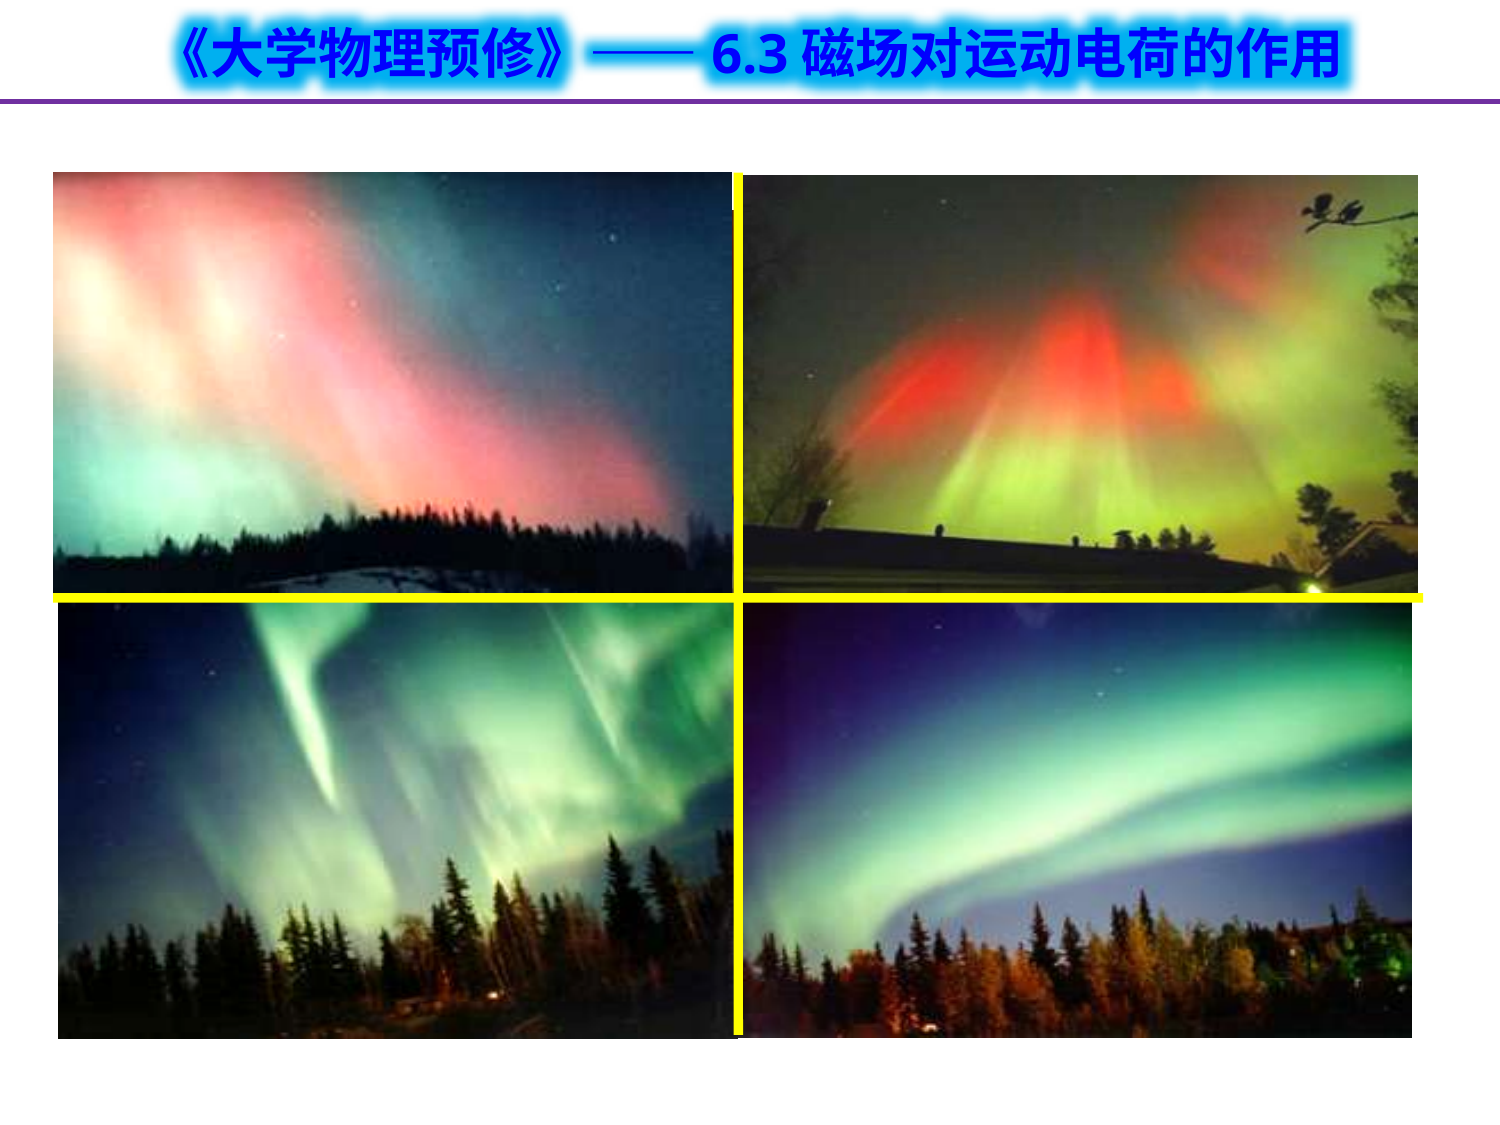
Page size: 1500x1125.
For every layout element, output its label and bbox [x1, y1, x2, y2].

text_box [52, 172, 1424, 1036]
